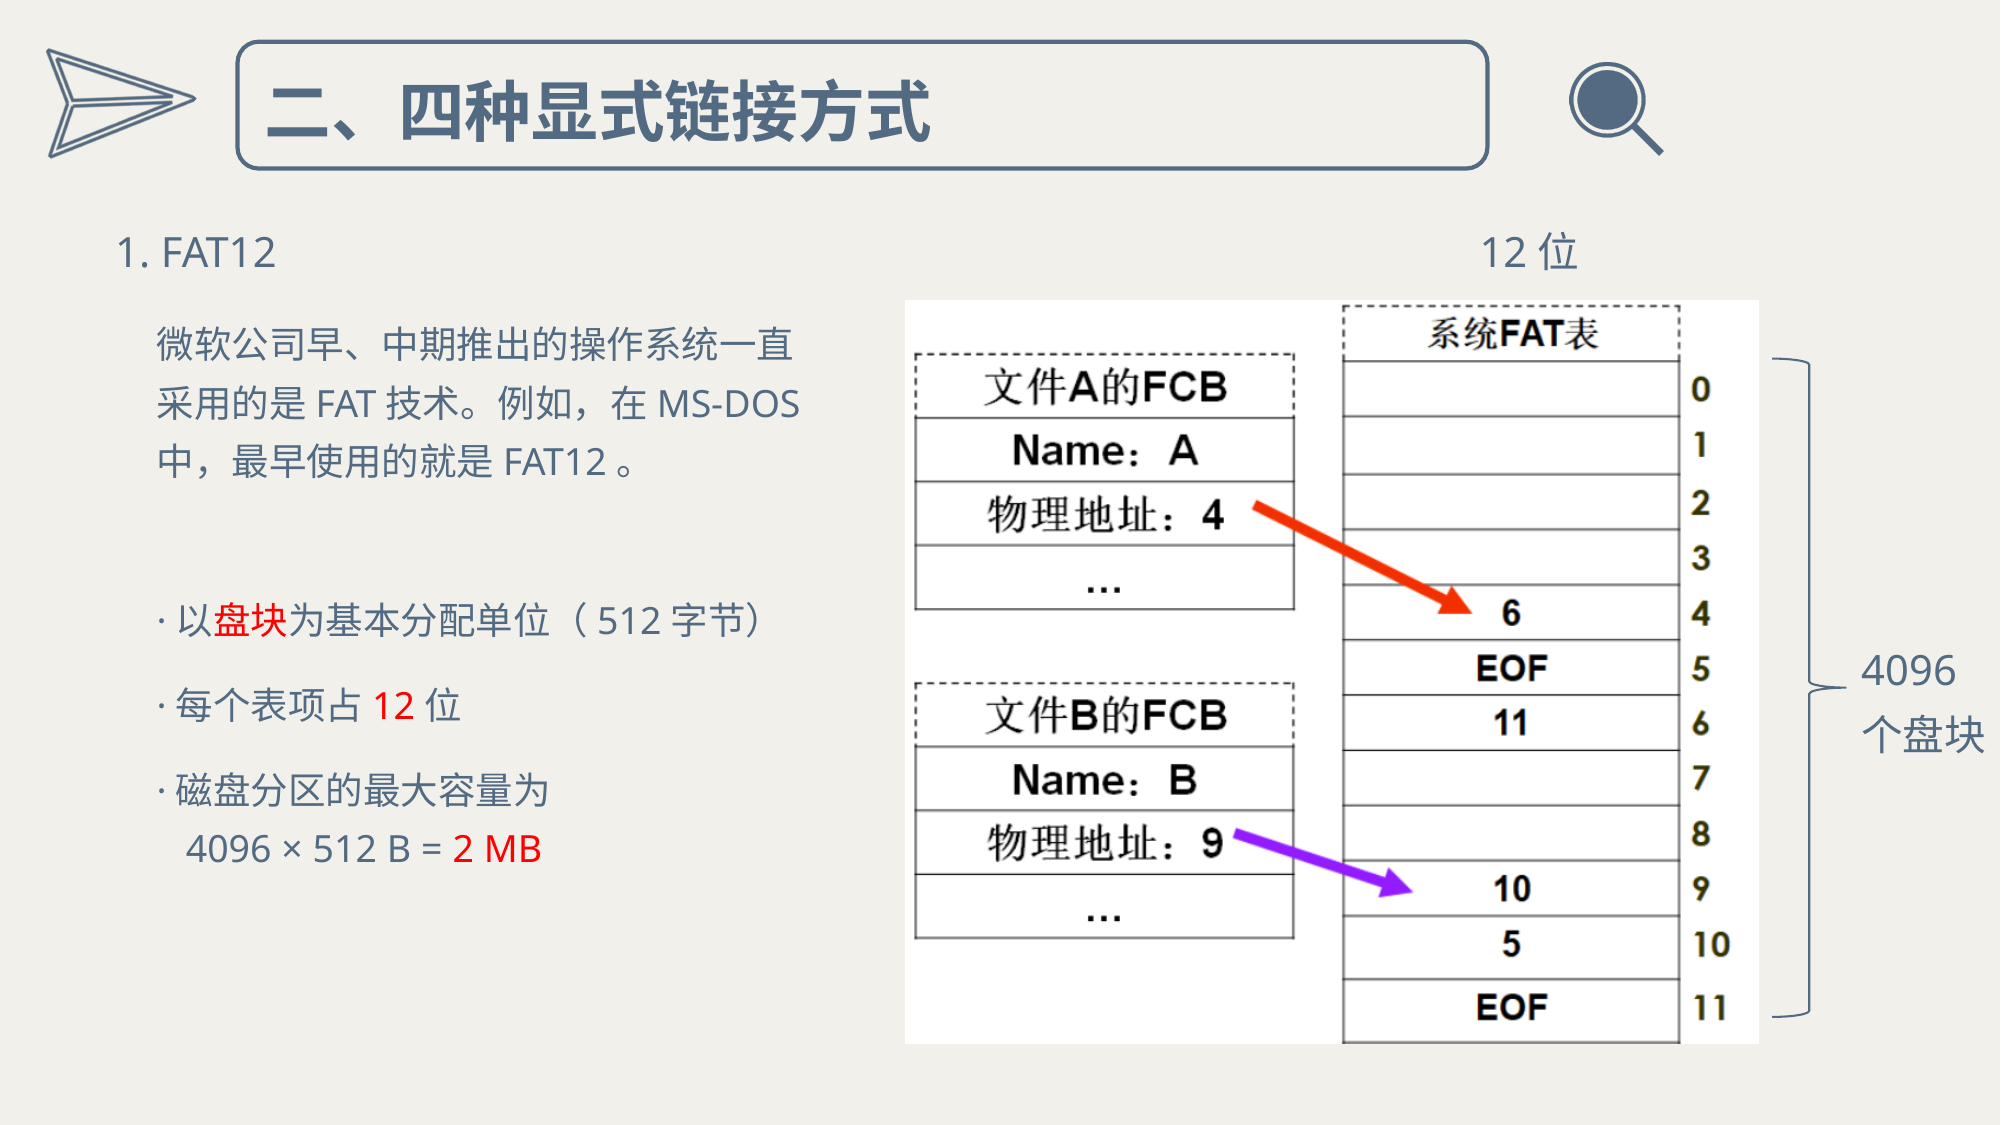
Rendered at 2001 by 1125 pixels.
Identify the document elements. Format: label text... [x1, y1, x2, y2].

text_box [236, 43, 249, 168]
text_box [1772, 357, 1846, 1018]
text_box 4096个盘块 [1846, 621, 2000, 767]
picture [1569, 62, 1664, 156]
text_box 微软公司早、中期推出的操作系统一直采用的是FAT技术。例如，在MS-DOS中，最早使用的就是FAT12。 [141, 300, 847, 491]
text_box ·每个表项占12位 [141, 661, 640, 735]
picture [0, 2, 196, 203]
text_box 12位 [1464, 203, 1613, 283]
text_box ·磁盘分区的最大容量为 4096 × 512 B = 2 MB [141, 745, 649, 878]
text_box 1. FAT12 [100, 203, 847, 283]
text_box [1475, 42, 1489, 168]
text_box 二、四种显式链接方式 [249, 22, 1475, 188]
picture [905, 300, 1759, 1044]
text_box ·以盘块为基本分配单位（512字节） [141, 576, 847, 650]
